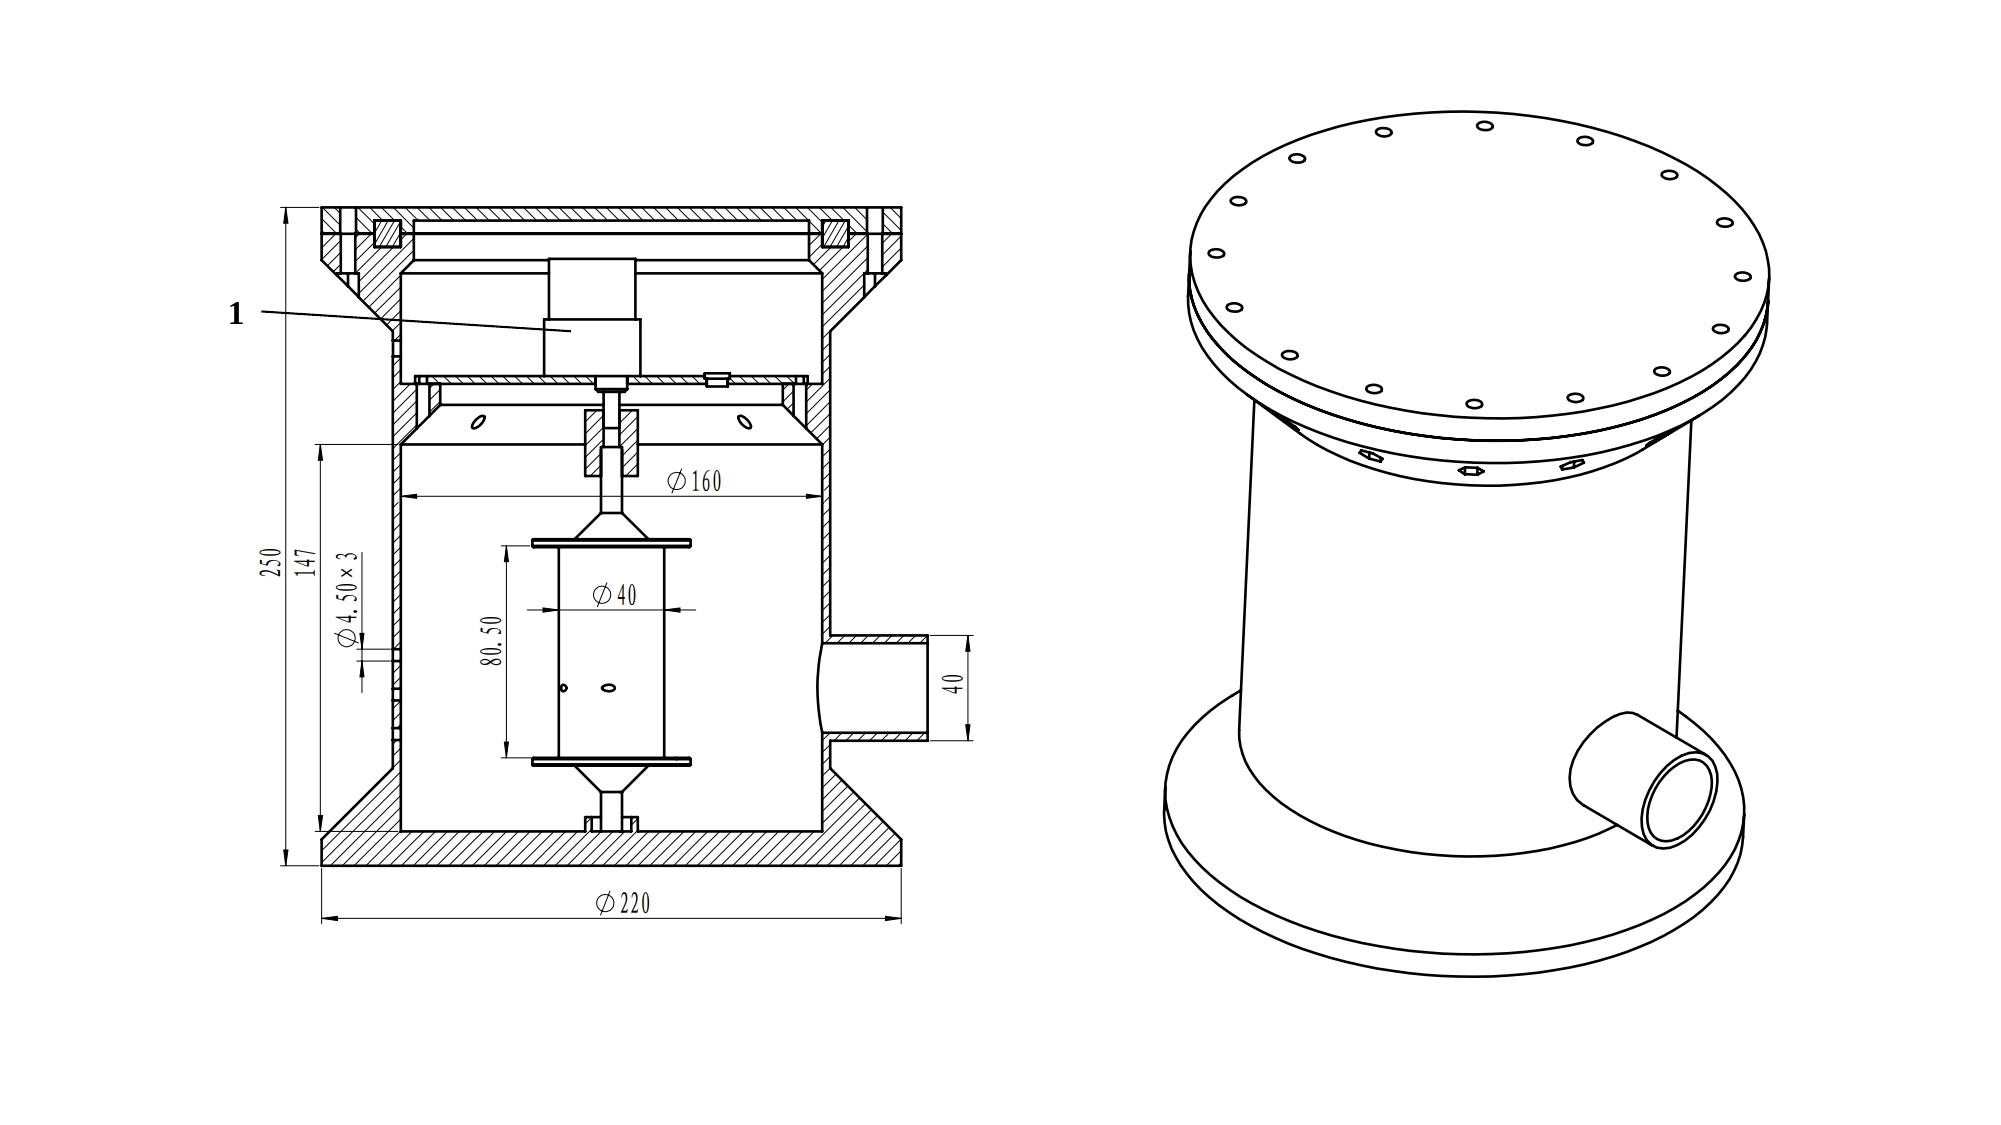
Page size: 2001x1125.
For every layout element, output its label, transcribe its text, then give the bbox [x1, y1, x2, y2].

picture [241, 71, 1795, 993]
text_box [261, 311, 571, 332]
text_box 1 [213, 283, 241, 339]
